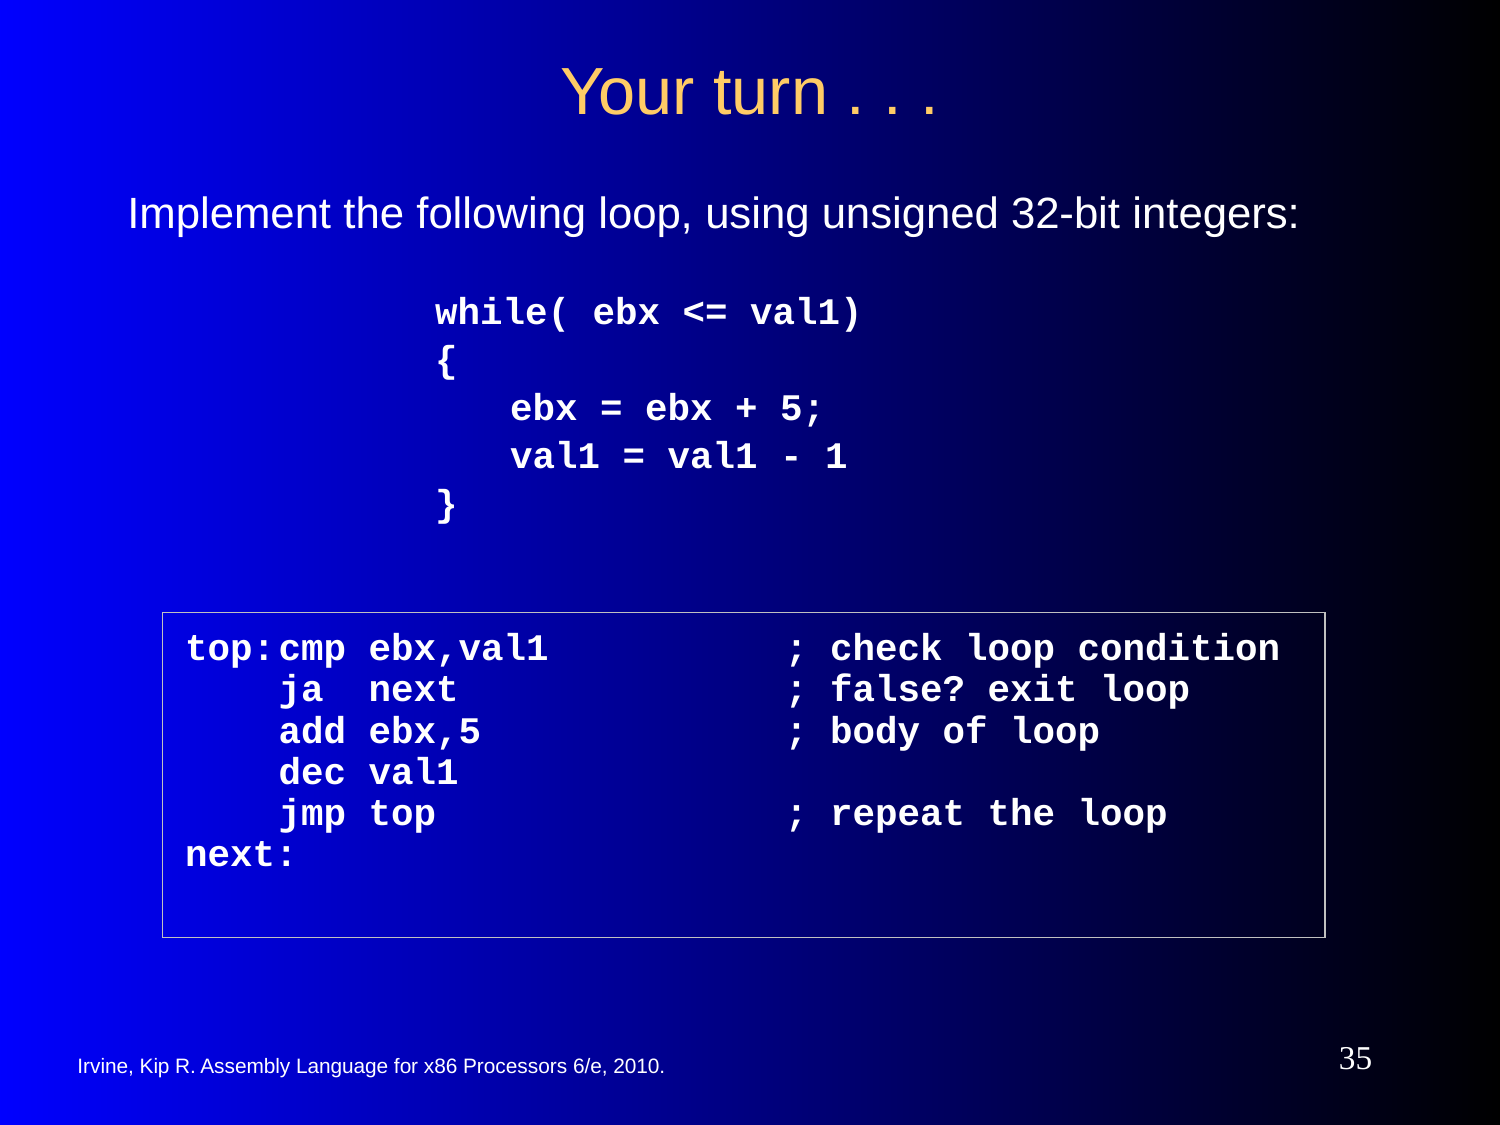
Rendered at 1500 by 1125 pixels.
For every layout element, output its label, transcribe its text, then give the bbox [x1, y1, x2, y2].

text_box while( ebx <= val1) { ebx = ebx + 5; val1 = val1 - 1 } [412, 262, 1063, 538]
slide_number 35 [1224, 1024, 1388, 1088]
title Your turn . . . [112, 37, 1388, 138]
text_box top: cmp ebx,val1 ; check loop condition ja next ; false? exit loop add ebx,5 ; body of loop dec val1 jmp top ; repeat the loop next: [162, 612, 1325, 938]
text_box Implement the following loop, using unsigned 32-bit integers: [112, 162, 1363, 260]
footer Irvine, Kip R. Assembly Language for x86 Processors 6/e, 2010. [62, 1039, 776, 1091]
